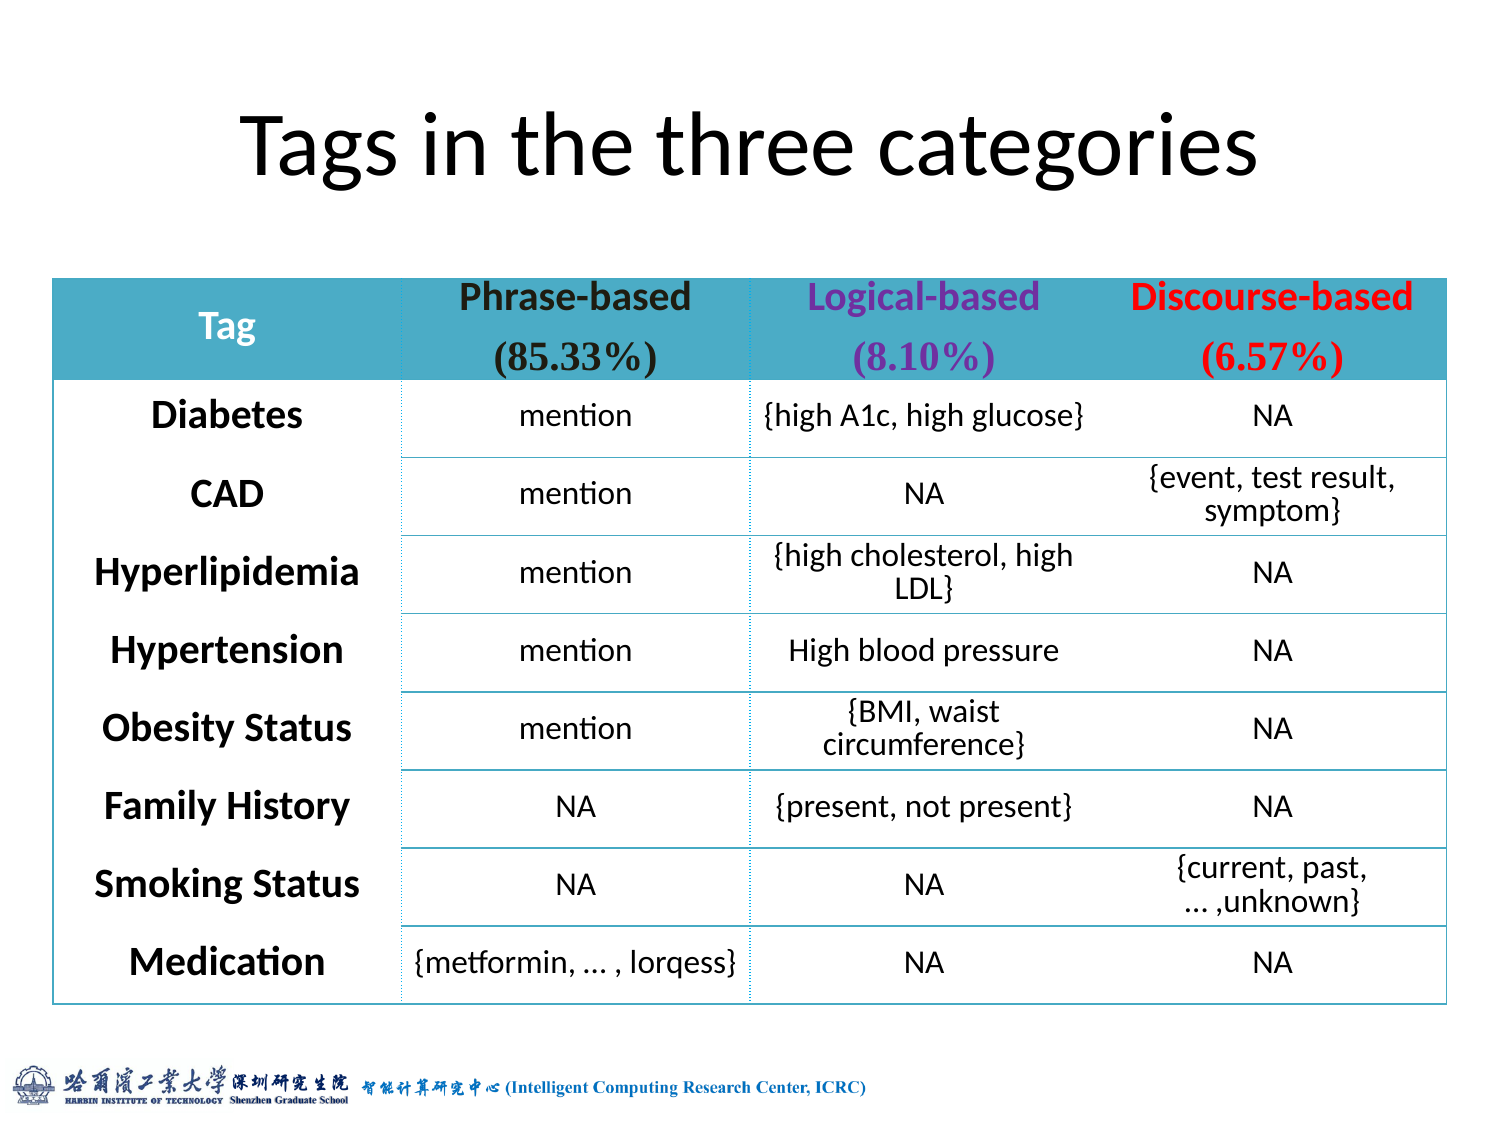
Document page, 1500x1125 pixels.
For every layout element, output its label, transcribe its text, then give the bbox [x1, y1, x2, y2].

table_cell mention [402, 380, 750, 457]
table_cell mention [402, 458, 750, 535]
table_cell Family History [54, 770, 402, 848]
table_cell NA [750, 927, 1098, 1003]
table_cell High blood pressure [750, 614, 1098, 691]
table_cell mention [402, 693, 750, 769]
title Tags in the three categories [75, 45, 1425, 233]
table_cell NA [402, 771, 750, 847]
table_cell mention [402, 614, 750, 691]
table_cell NA [402, 849, 750, 925]
table_header Tag [54, 280, 402, 380]
table_cell {event, test result, symptom} [1098, 458, 1446, 535]
table_cell Smoking Status [54, 848, 402, 926]
table_header Discourse-based (6.57%) [1098, 280, 1446, 379]
table_cell NA [750, 849, 1098, 925]
table_cell NA [1098, 693, 1446, 769]
table_cell {current, past, … ,unknown} [1098, 849, 1446, 925]
table_cell NA [1098, 536, 1446, 613]
table_cell Diabetes [54, 380, 402, 458]
table_cell {metformin, … , lorqess} [402, 927, 750, 1003]
table_header Logical-based (8.10%) [750, 280, 1098, 379]
table_cell {high cholesterol, high LDL} [750, 536, 1098, 613]
table_cell mention [402, 536, 750, 613]
table_cell Hypertension [54, 614, 402, 692]
table_cell NA [750, 458, 1098, 535]
table_cell Obesity Status [54, 692, 402, 770]
table_cell {present, not present} [750, 771, 1098, 847]
table_cell NA [1098, 380, 1446, 457]
table_cell CAD [54, 458, 402, 536]
table_cell {high A1c, high glucose} [750, 380, 1098, 457]
table_cell NA [1098, 614, 1446, 691]
table_cell Medication [54, 926, 402, 1003]
table_cell {BMI, waist circumference} [750, 693, 1098, 769]
table_header Phrase-based (85.33%) [402, 280, 750, 379]
table_cell Hyperlipidemia [54, 536, 402, 614]
picture [5, 1058, 876, 1116]
table_cell NA [1098, 771, 1446, 847]
table_cell NA [1098, 927, 1446, 1003]
